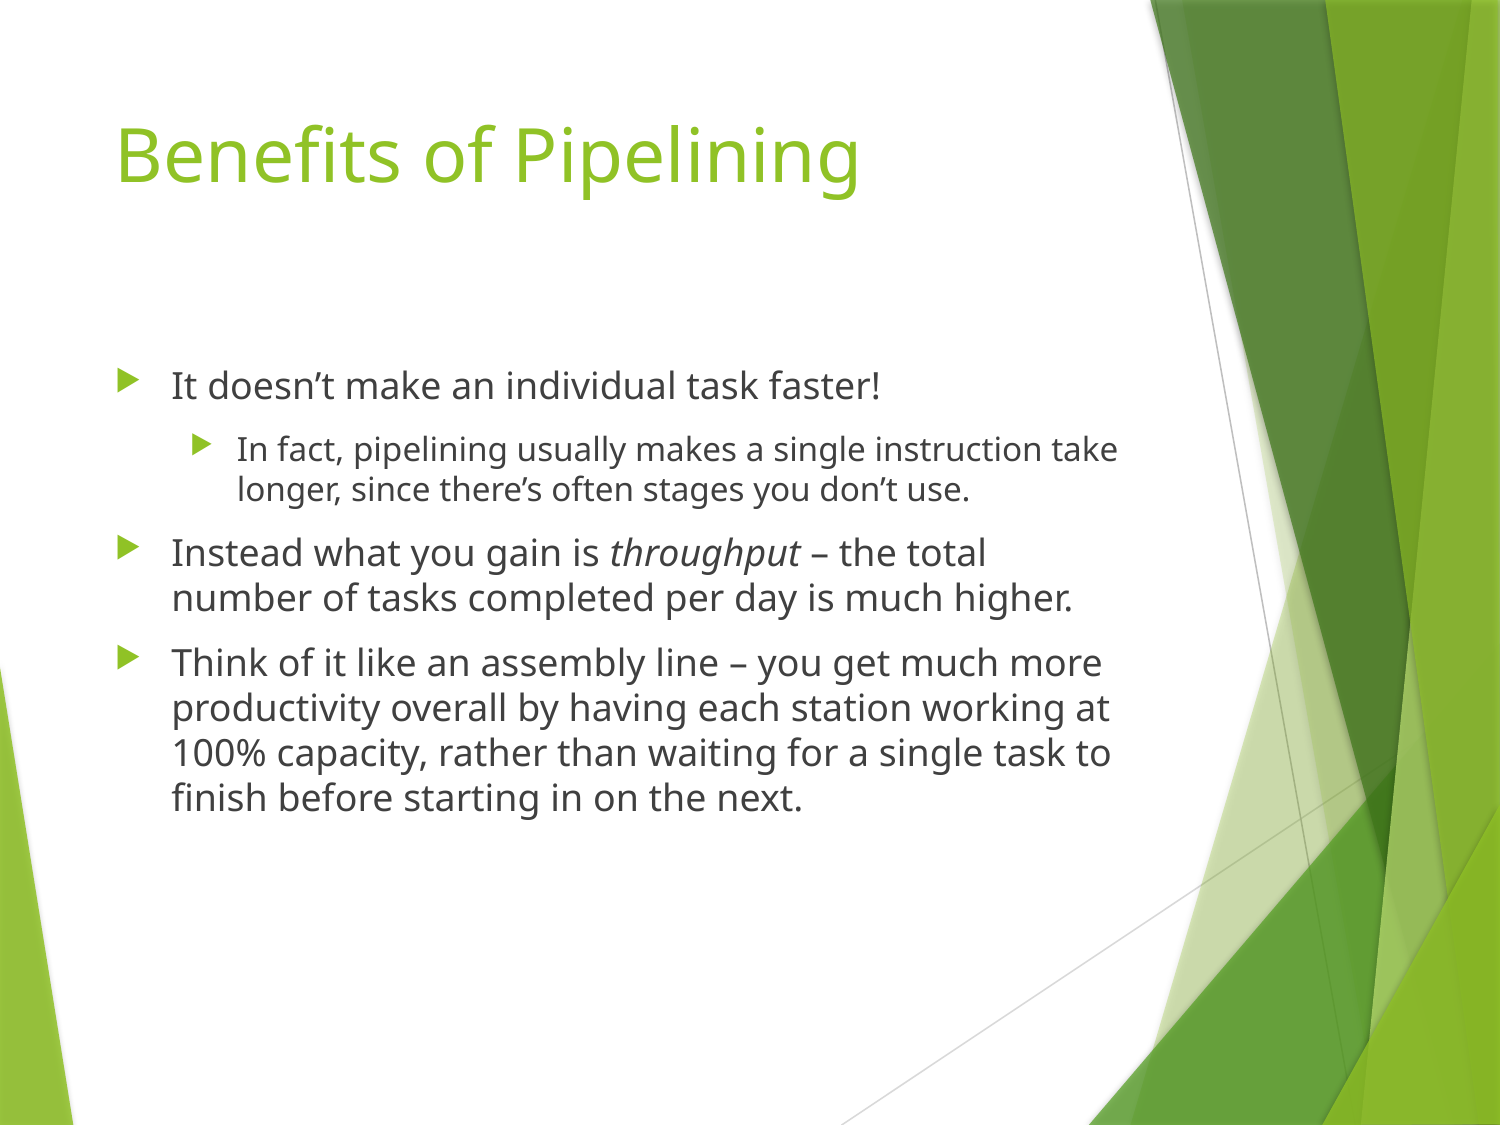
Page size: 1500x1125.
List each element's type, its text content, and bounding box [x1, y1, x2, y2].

list It doesn’t make an individual task faster! In fact, pipelining usually makes a single instruction take longer, since there’s often stages you don’t use. Instead what you gain is throughput – the total number of tasks completed per day is much higher. Think of it like an assembly line – you get much more productivity overall by having each station working at 100% capacity, rather than waiting for a single task to finish before starting in on the next. [99, 354, 1142, 992]
title Benefits of Pipelining [99, 99, 1142, 317]
